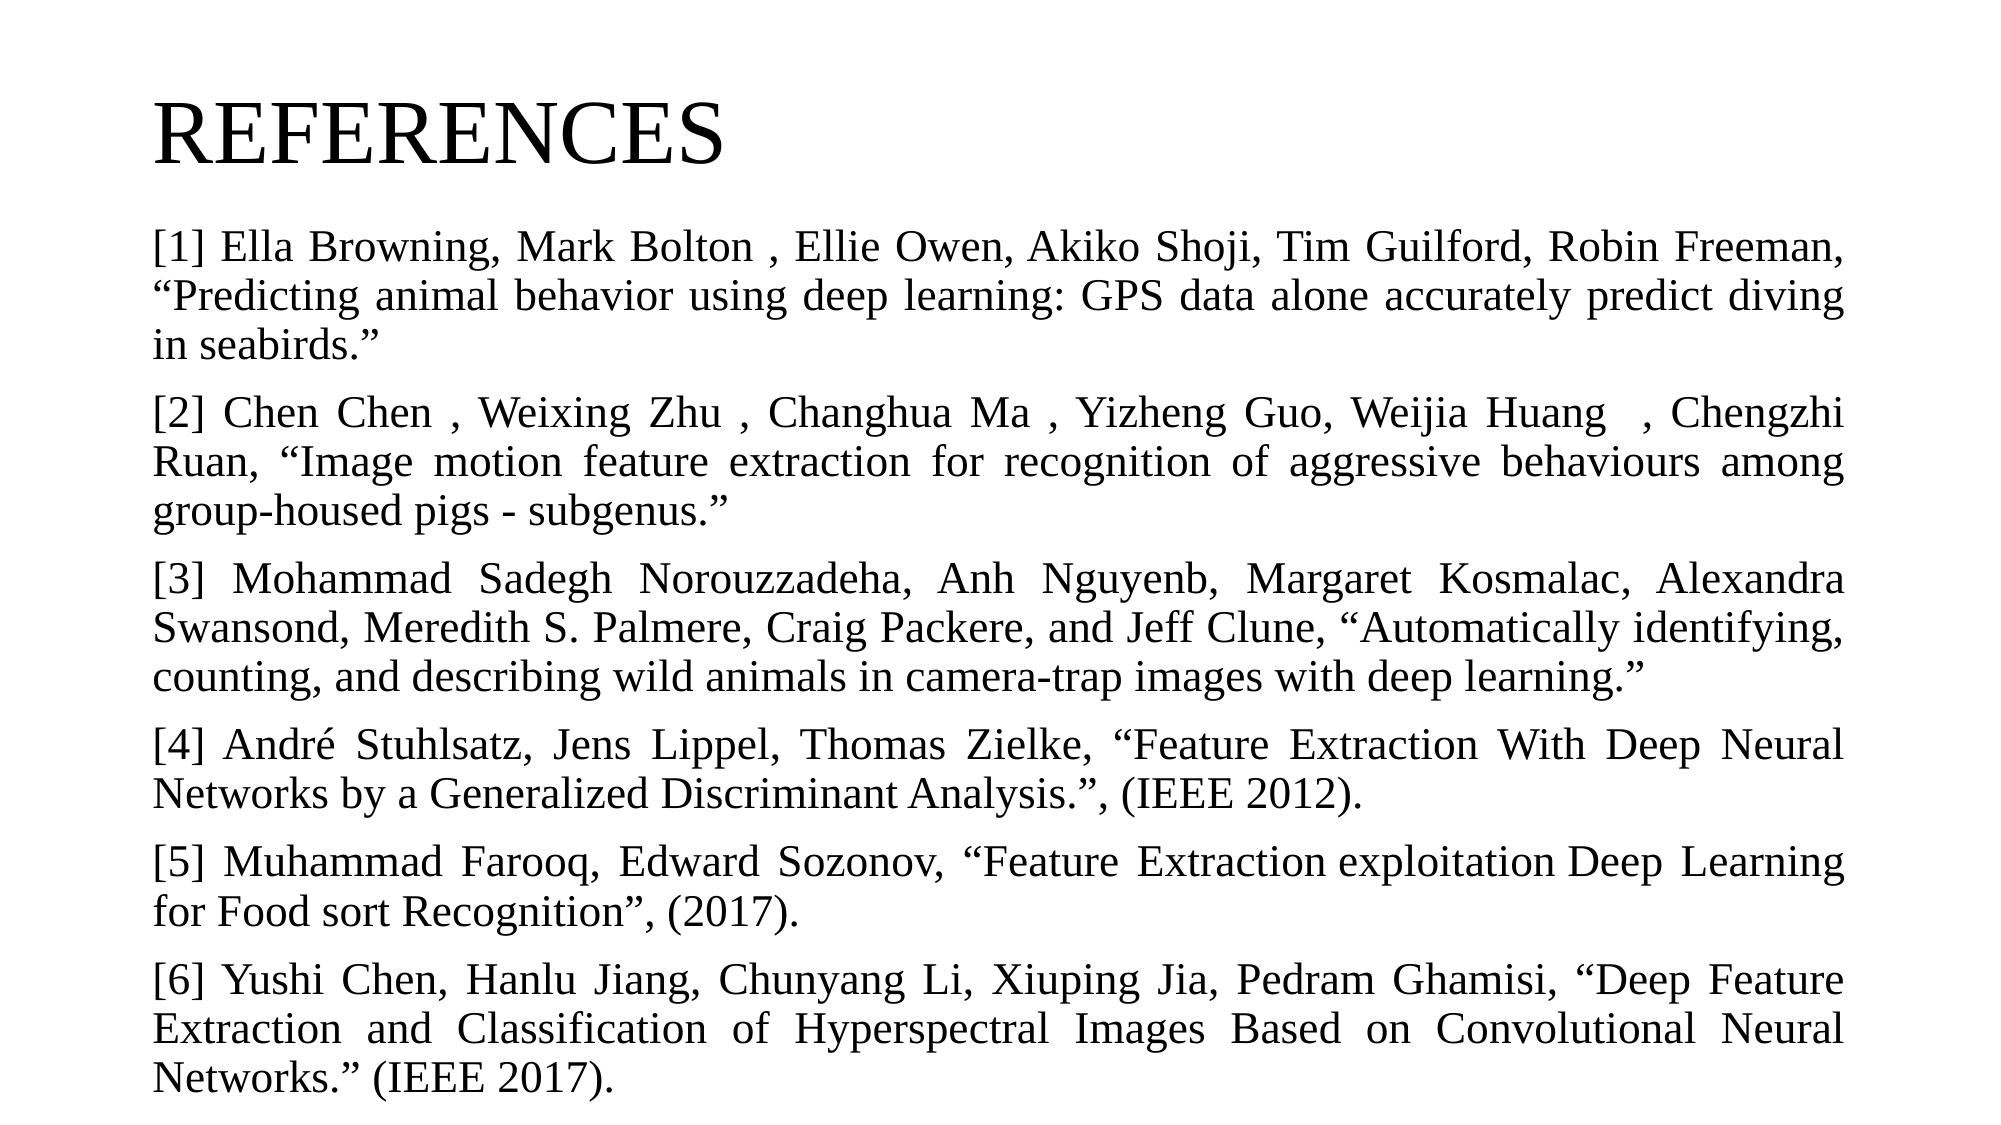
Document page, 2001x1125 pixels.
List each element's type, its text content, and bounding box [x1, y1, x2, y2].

title REFERENCES [137, 25, 1863, 214]
list [1] Ella Browning, Mark Bolton , Ellie Owen, Akiko Shoji, Tim Guilford, Robin Freeman, “Predicting animal behavior using deep learning: GPS data alone accurately predict diving in seabirds.” [2] Chen Chen , Weixing Zhu , Changhua Ma , Yizheng Guo, Weijia Huang , Chengzhi Ruan, “Image motion feature extraction for recognition of aggressive behaviours among group-housed pigs - subgenus.” [3] Mohammad Sadegh Norouzzadeha, Anh Nguyenb, Margaret Kosmalac, Alexandra Swansond, Meredith S. Palmere, Craig Packere, and Jeff Clune, “Automatically identifying, counting, and describing wild animals in camera-trap images with deep learning.” [4] André Stuhlsatz, Jens Lippel, Thomas Zielke, “Feature Extraction With Deep Neural Networks by a Generalized Discriminant Analysis.”, (IEEE 2012). [5] Muhammad Farooq, Edward Sozonov, “Feature Extraction exploitation Deep Learning for Food sort Recognition”, (2017). [6] Yushi Chen, Hanlu Jiang, Chunyang Li, Xiuping Jia, Pedram Ghamisi, “Deep Feature Extraction and Classification of Hyperspectral Images Based on Convolutional Neural Networks.” (IEEE 2017). [137, 214, 1863, 1125]
